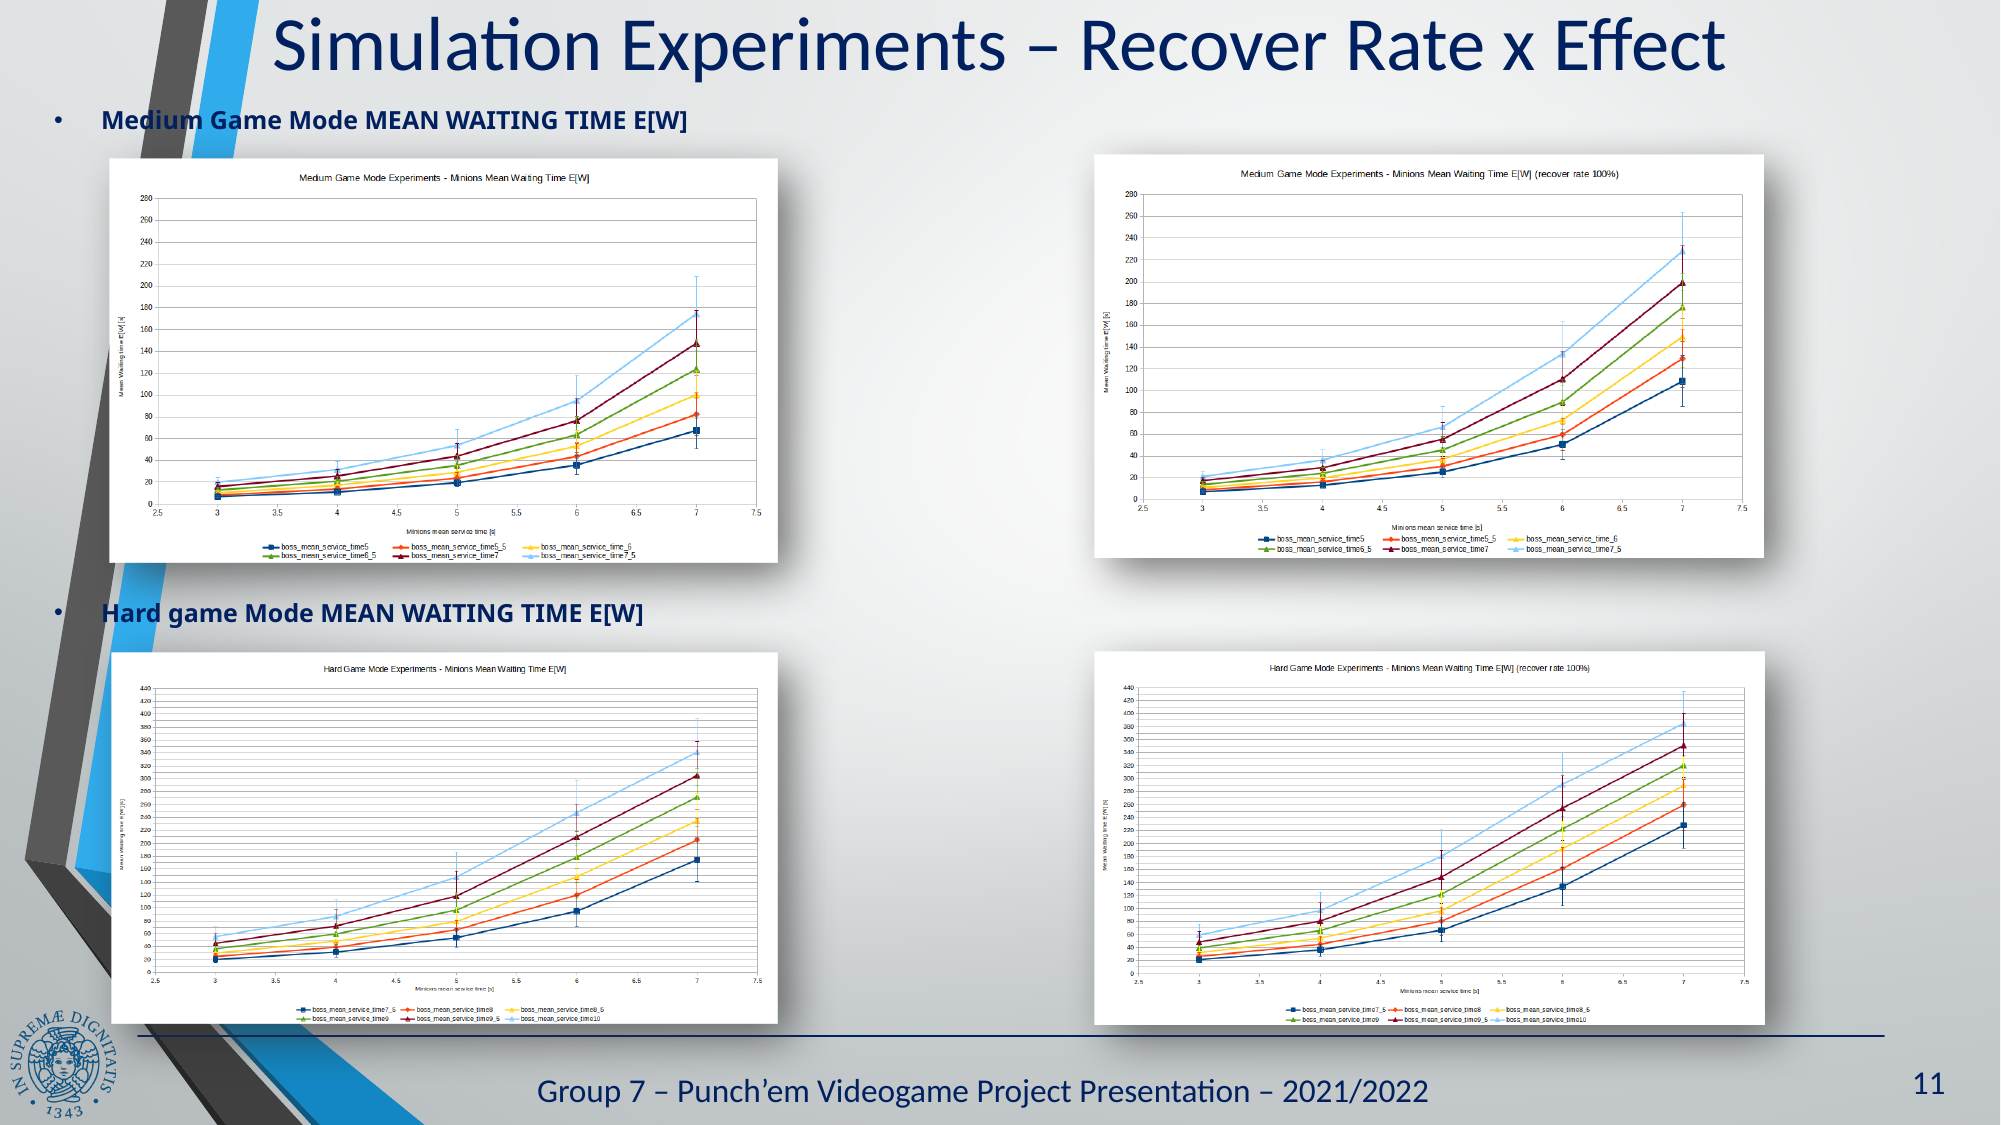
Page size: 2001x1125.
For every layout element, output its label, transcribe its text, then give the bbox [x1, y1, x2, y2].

footer Group 7 – Punch’em Videogame Project Presentation – 2021/2022 [522, 1052, 1478, 1125]
slide_number 11 [1884, 1044, 1961, 1118]
picture [109, 158, 778, 563]
text_box Medium Game Mode MEAN WAITING TIME E[W] [39, 97, 1961, 143]
title Simulation Experiments – Recover Rate x Effect [39, 0, 1961, 94]
picture [1094, 651, 1765, 1025]
text_box Hard game Mode MEAN WAITING TIME E[W] [39, 589, 1961, 635]
picture [1094, 153, 1764, 559]
picture [10, 652, 778, 1118]
